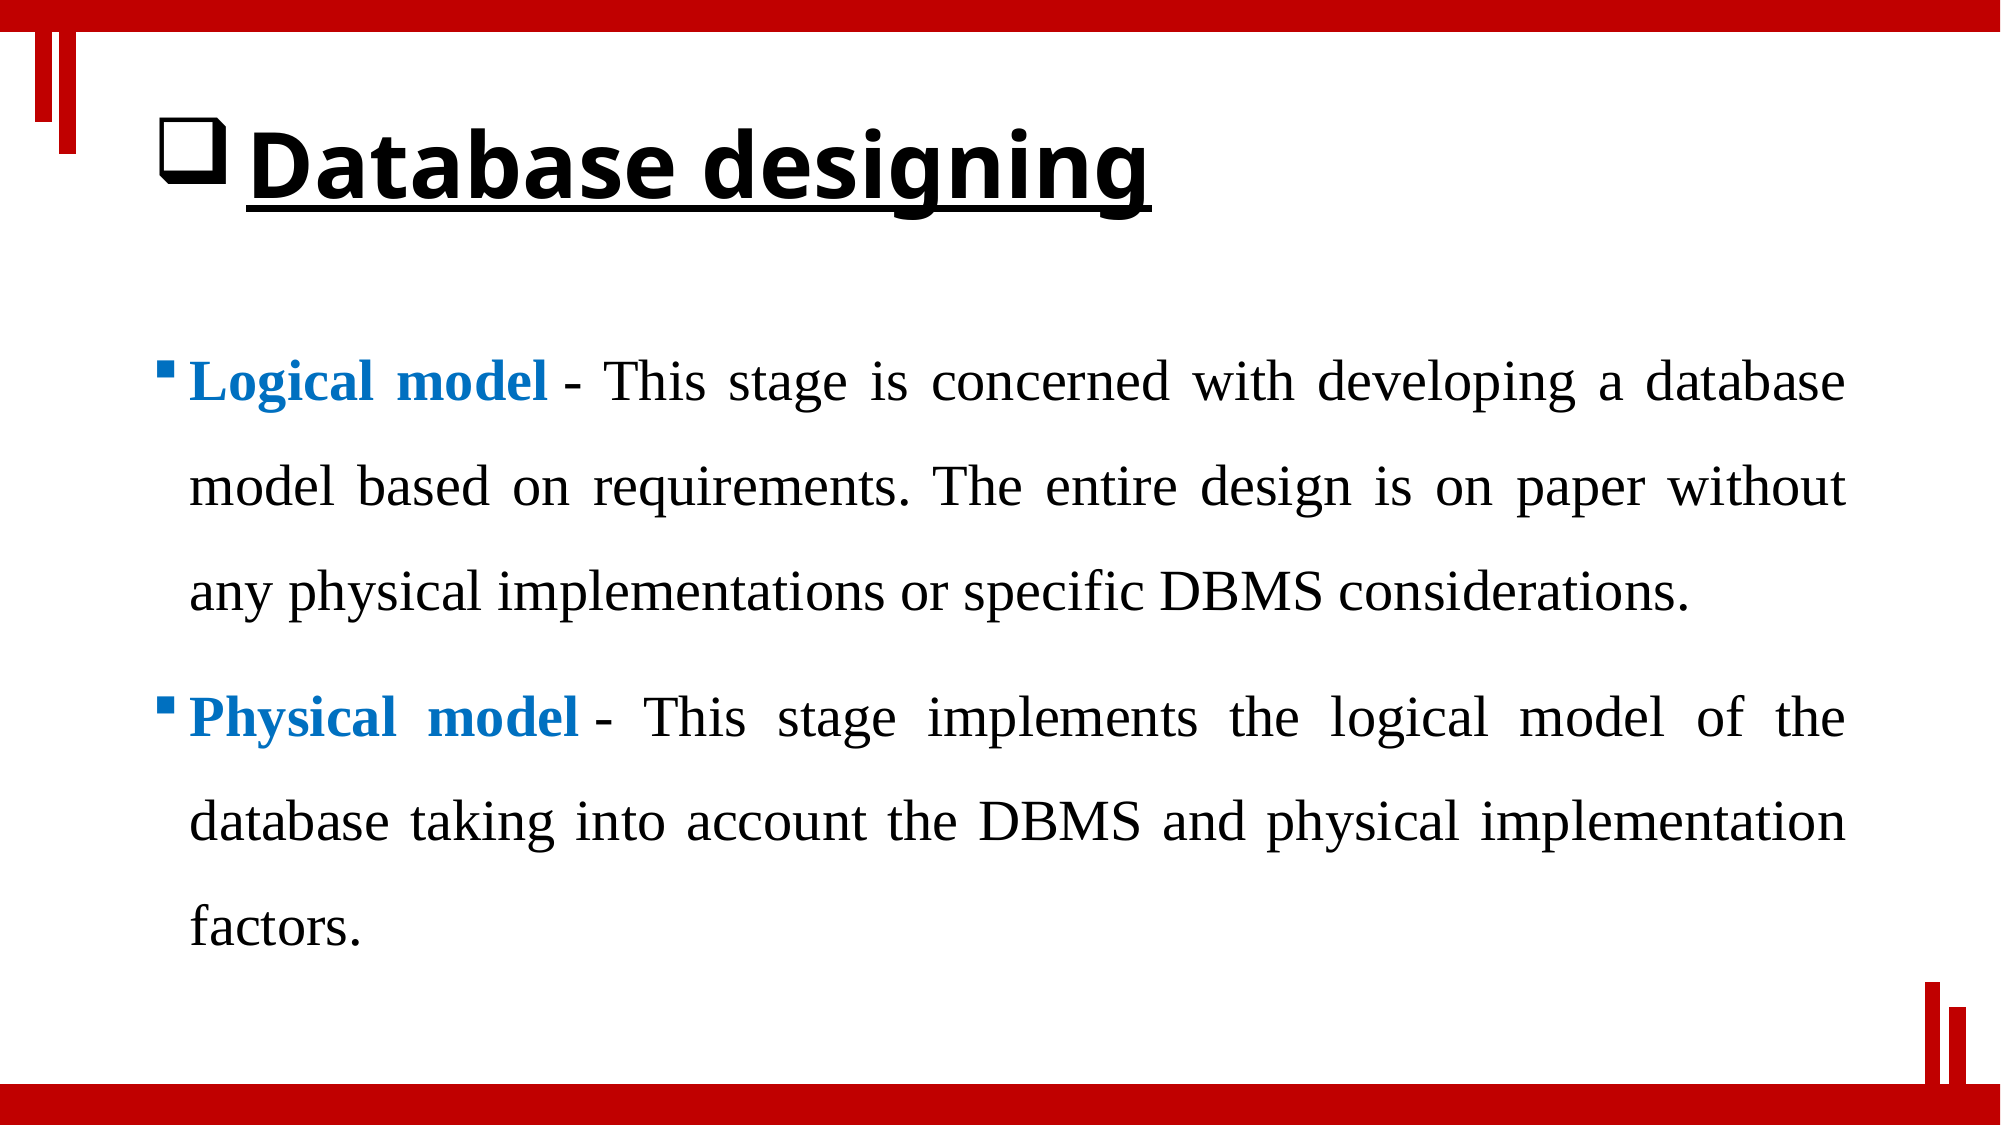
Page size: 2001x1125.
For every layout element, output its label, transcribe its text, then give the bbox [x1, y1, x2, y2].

title Database designing [137, 59, 1863, 278]
list Logical model - This stage is concerned with developing a database model based on requirements. The entire design is on paper without any physical implementations or specific DBMS considerations. Physical model - This stage implements the logical model of the database taking into account the DBMS and physical implementation factors. [137, 299, 1863, 1014]
